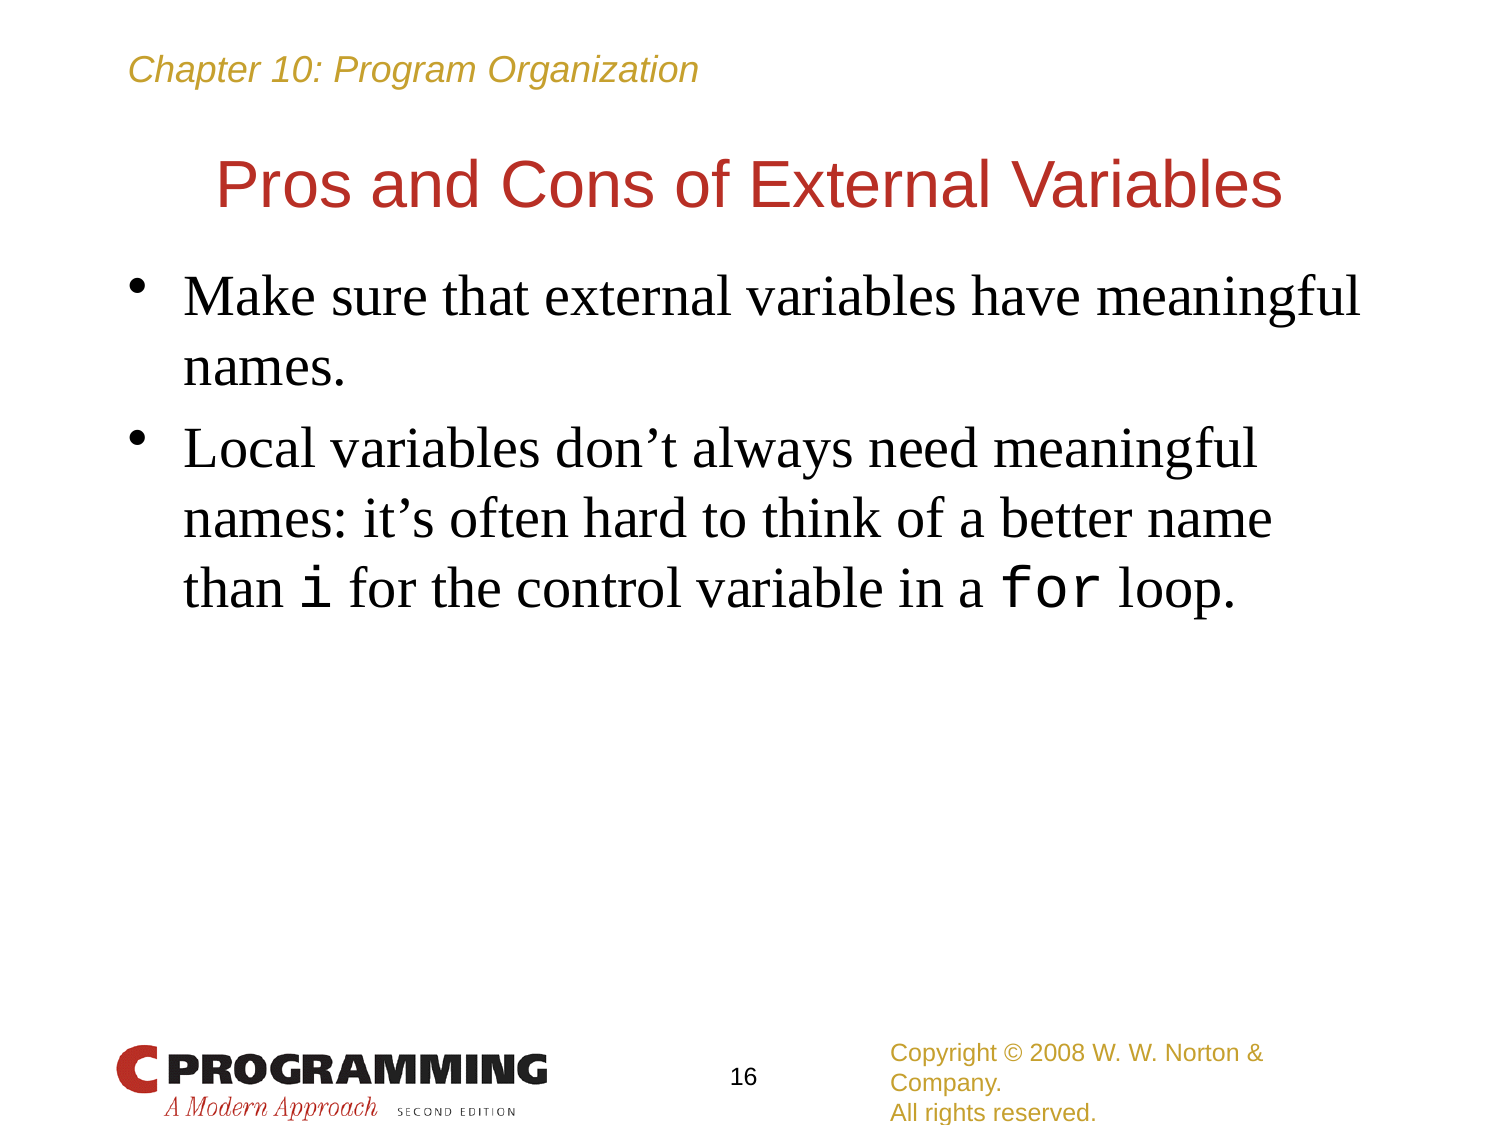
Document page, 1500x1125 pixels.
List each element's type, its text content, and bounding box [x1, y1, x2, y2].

slide_number 16 [687, 1049, 801, 1101]
list Make sure that external variables have meaningful names. Local variables don’t always need meaningful names: it’s often hard to think of a better name than i for the control variable in a for loop. [112, 249, 1388, 1038]
picture [112, 1041, 550, 1123]
title Pros and Cons of External Variables [112, 125, 1388, 238]
footer Copyright © 2008 W. W. Norton & Company. All rights reserved. [874, 1043, 1388, 1119]
